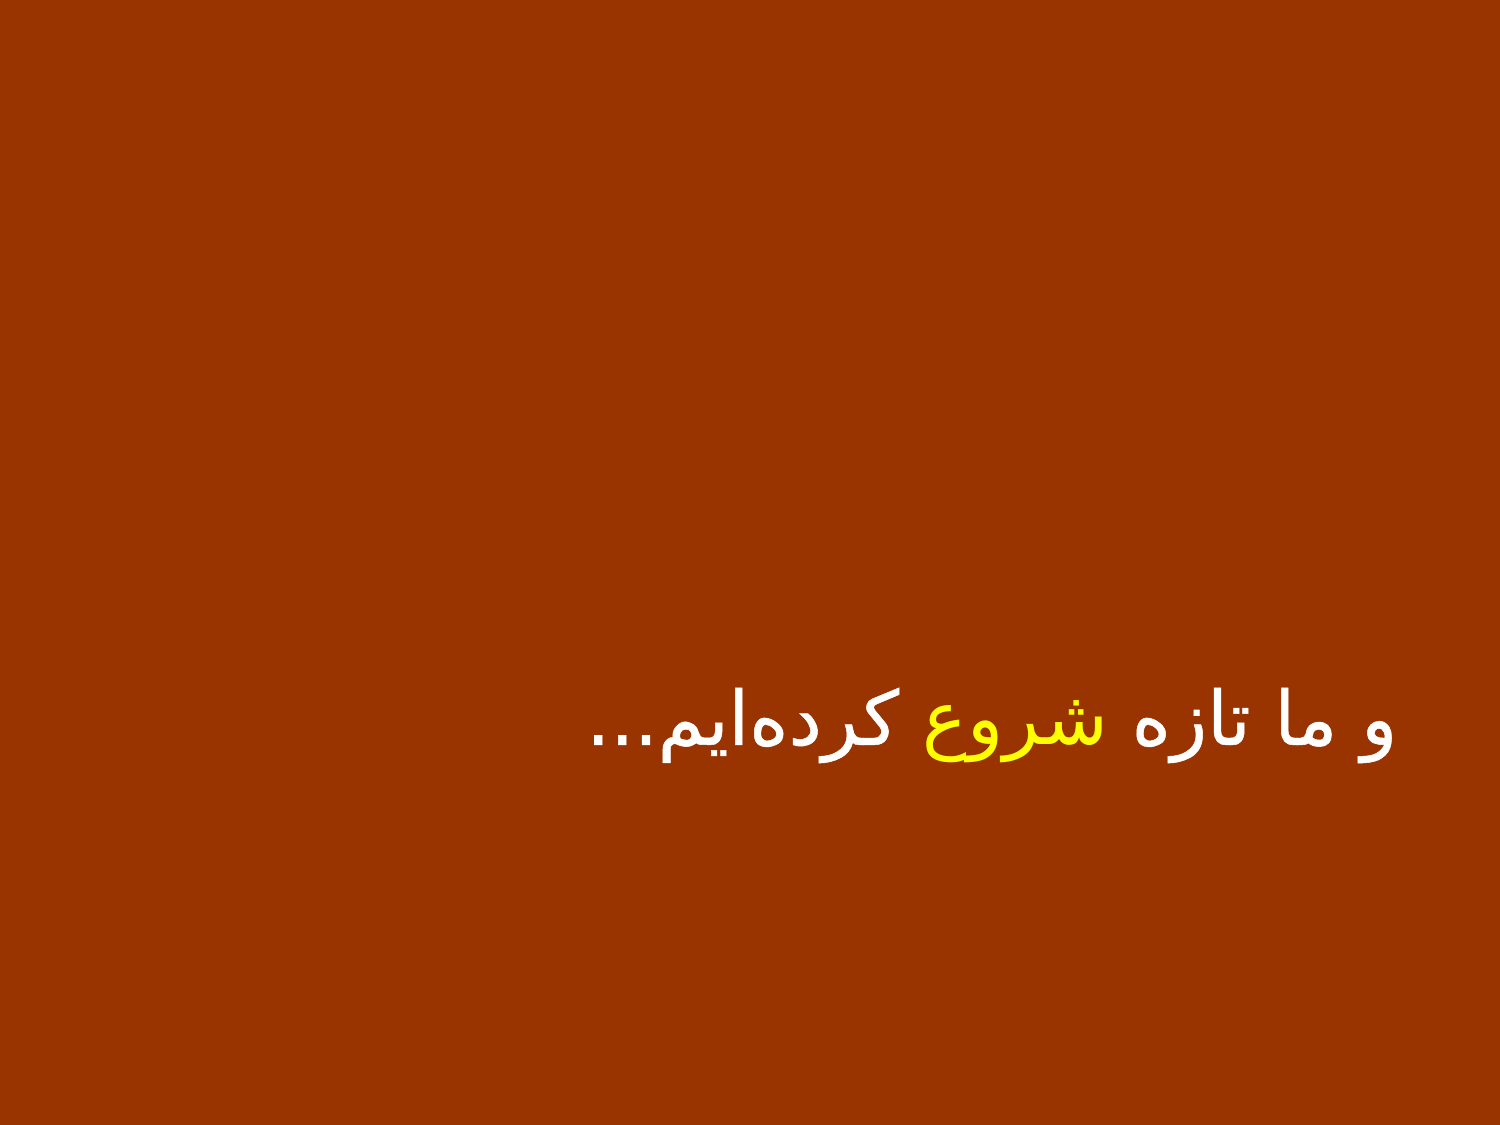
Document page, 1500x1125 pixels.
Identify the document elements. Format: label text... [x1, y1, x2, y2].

text_box و ما تازه شروع کرده‌ایم... [74, 662, 1413, 768]
